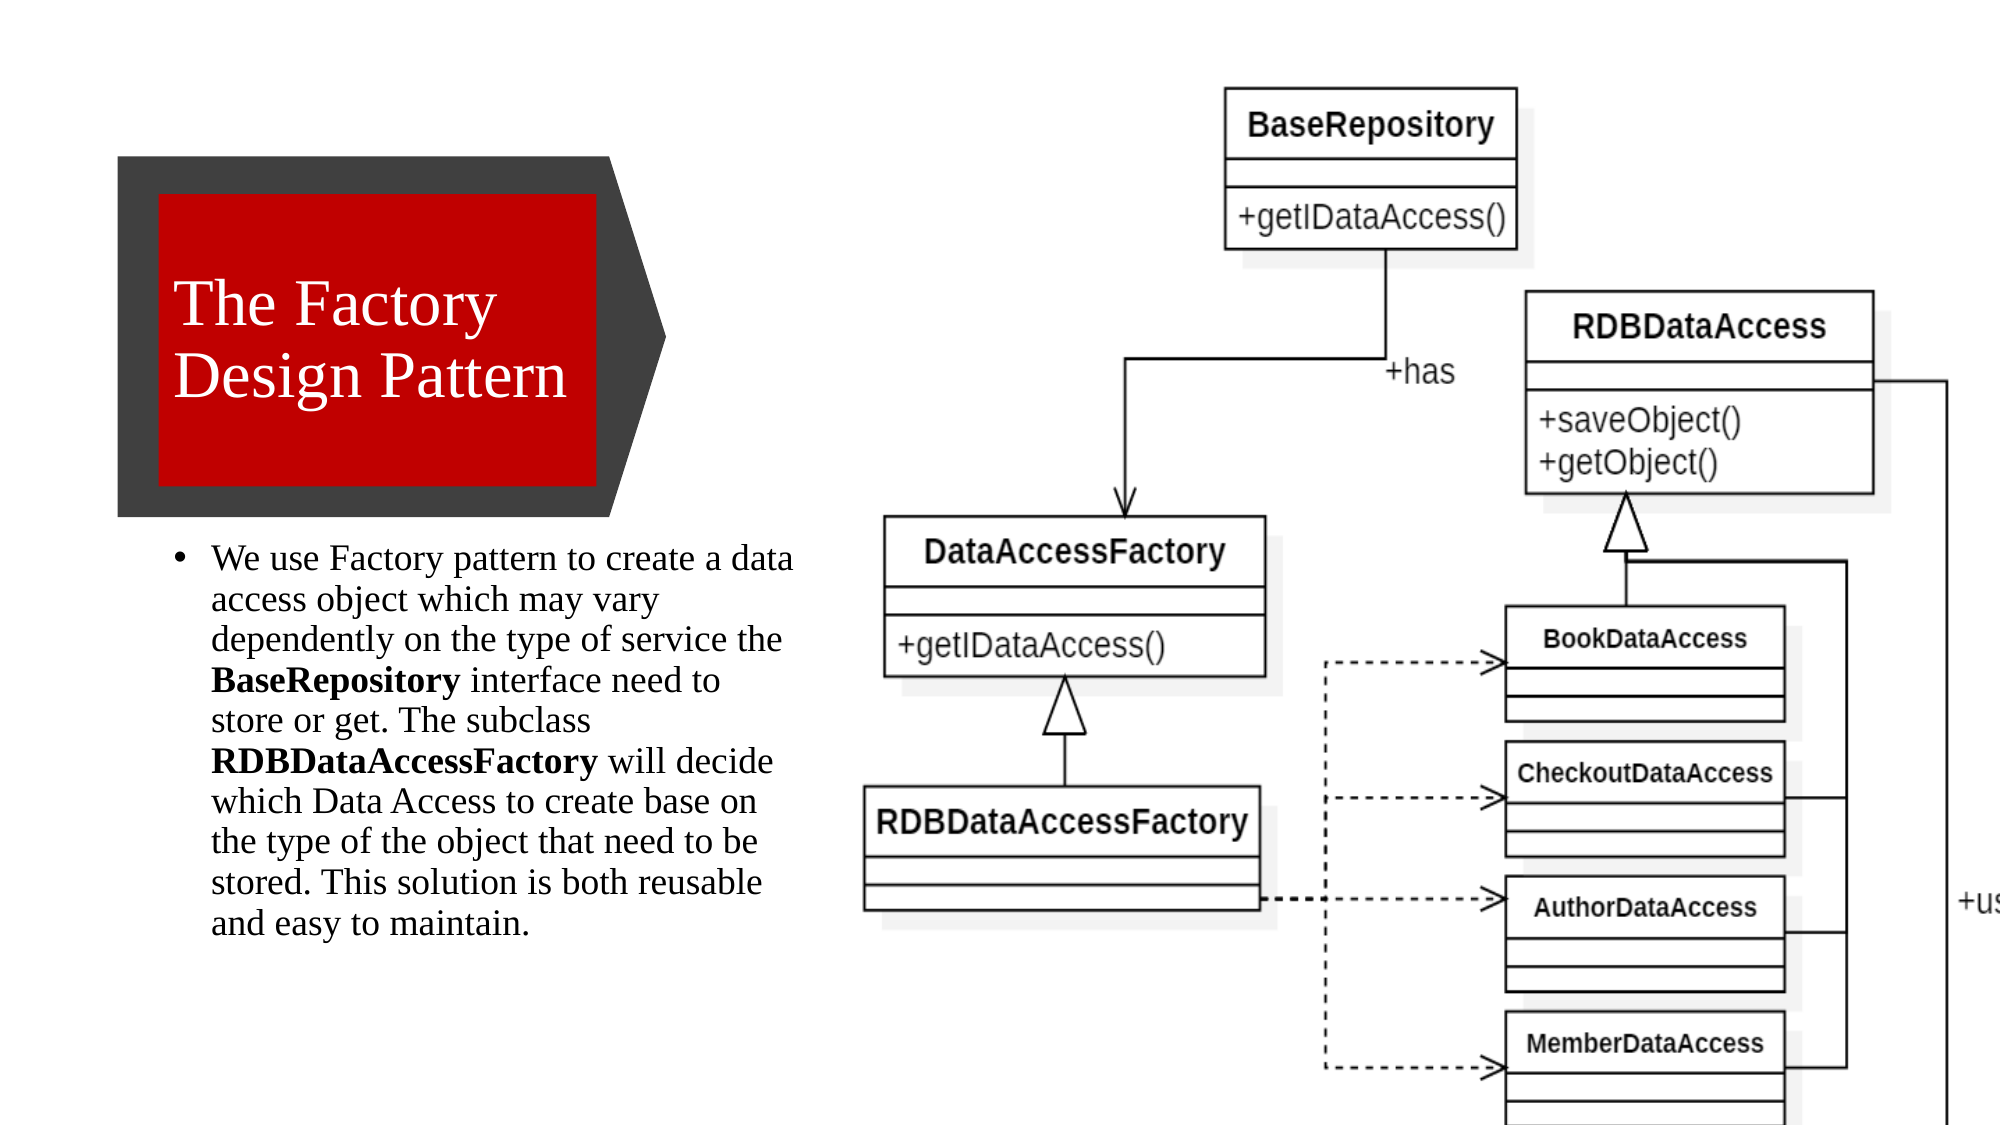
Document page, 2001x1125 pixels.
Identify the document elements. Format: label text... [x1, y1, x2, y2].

picture [846, 62, 2000, 1125]
title The Factory Design Pattern [158, 194, 597, 487]
text_box [116, 155, 668, 519]
list We use Factory pattern to create a data access object which may vary dependently on the type of service the BaseRepository interface need to store or get. The subclass RDBDataAccessFactory will decide which Data Access to create base on the type of the object that need to be stored. This solution is both reusable and easy to maintain. [158, 530, 819, 969]
